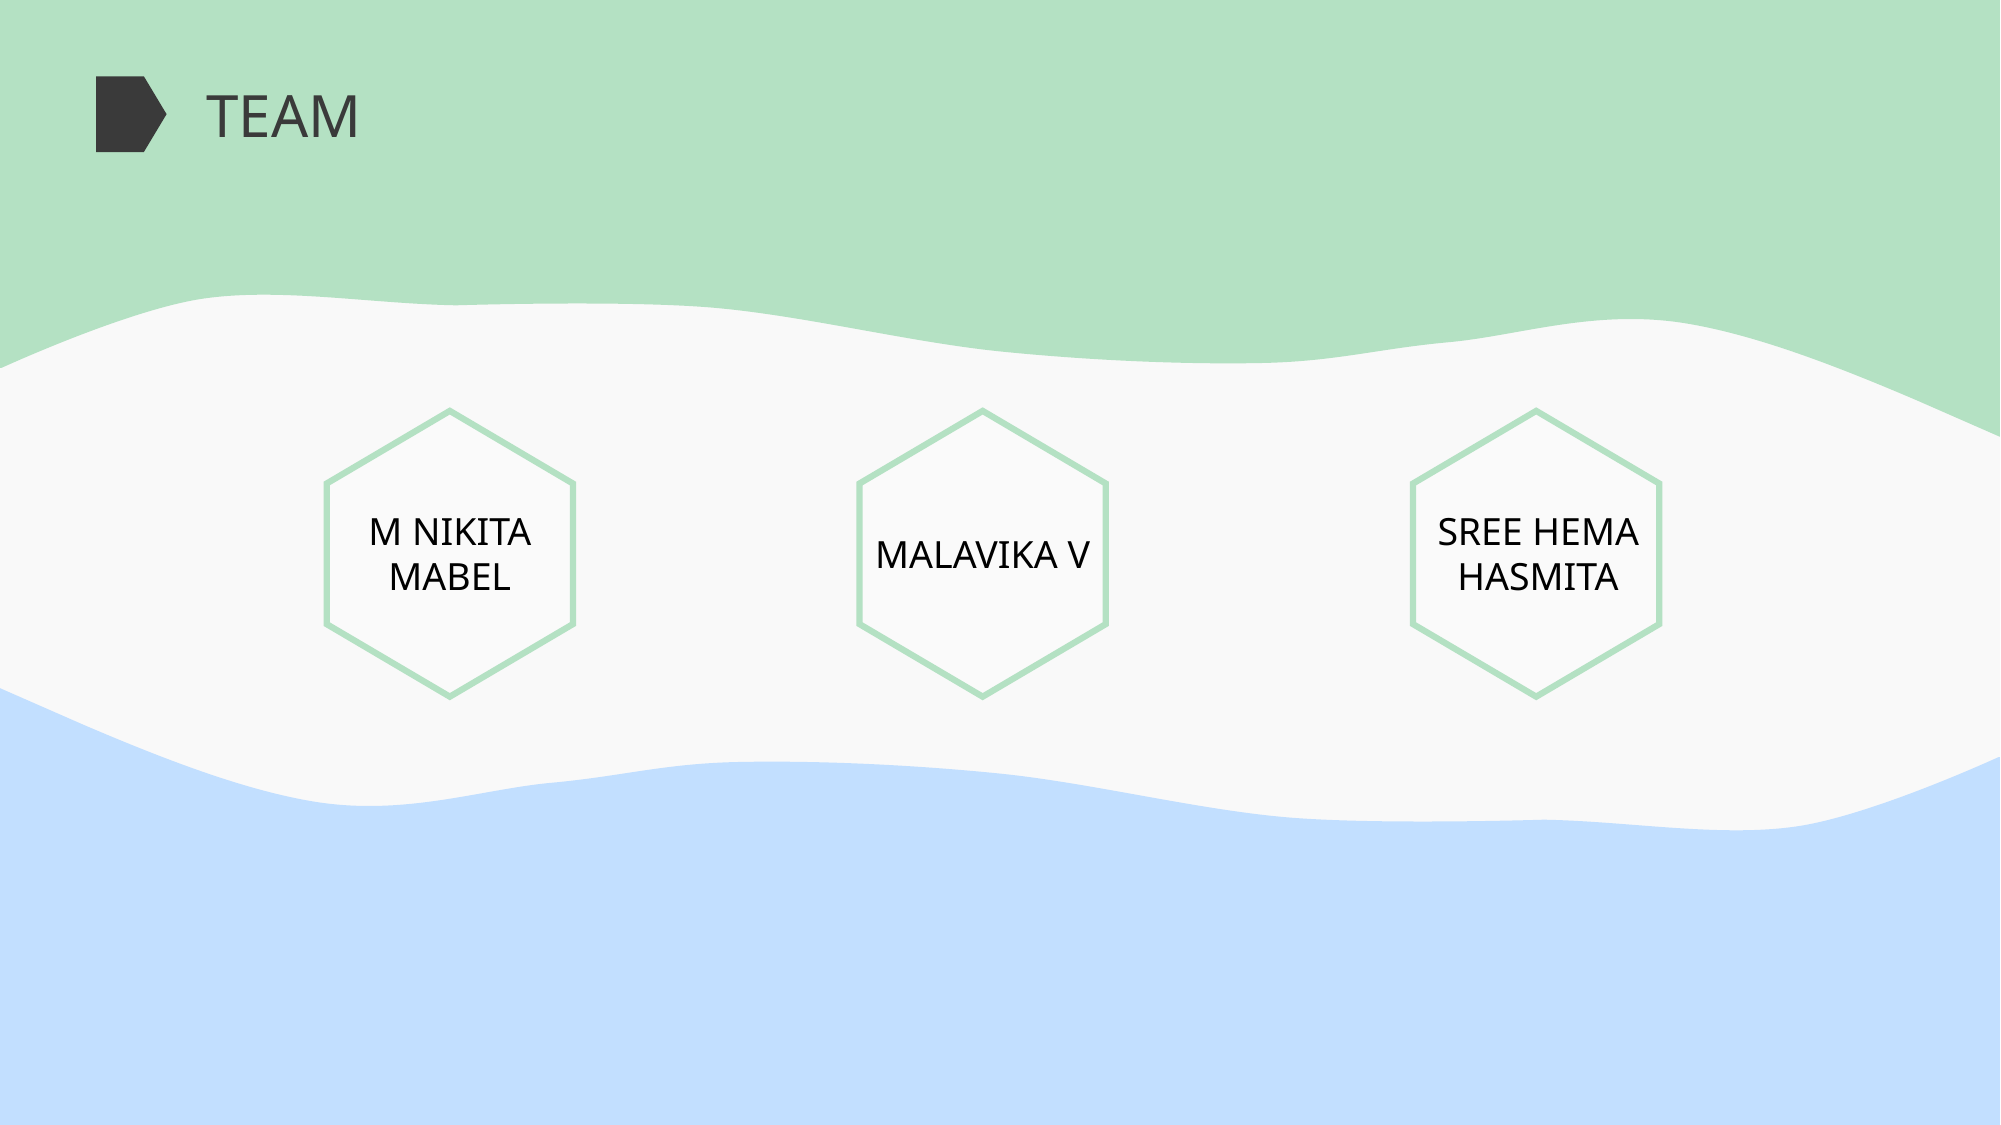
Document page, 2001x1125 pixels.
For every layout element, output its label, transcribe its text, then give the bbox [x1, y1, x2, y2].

text_box MALAVIKA V [840, 523, 1126, 584]
text_box [858, 584, 1107, 698]
text_box [1411, 409, 1661, 500]
text_box SREE HEMA HASMITA [1395, 500, 1681, 606]
text_box [1411, 606, 1661, 698]
text_box [325, 606, 574, 698]
text_box [858, 409, 1107, 523]
text_box [0, 0, 2000, 438]
text_box M NIKITA MABEL [307, 500, 593, 606]
text_box TEAM [95, 71, 472, 157]
text_box [325, 409, 574, 500]
text_box [0, 687, 2000, 1125]
